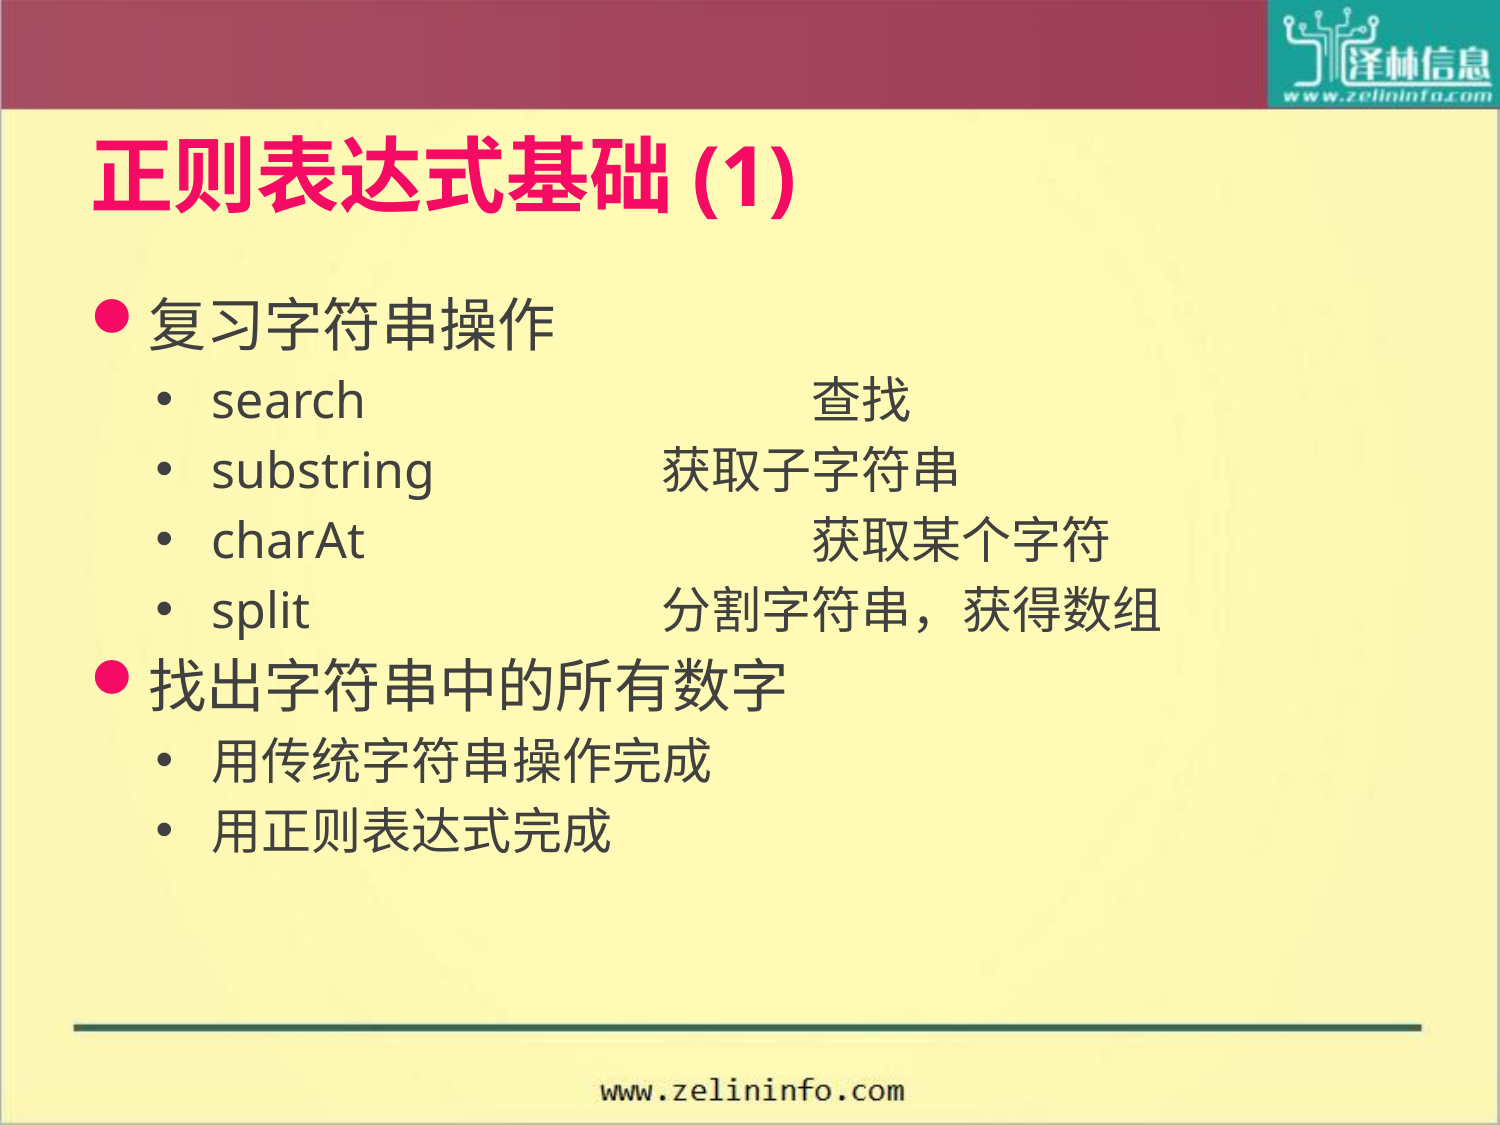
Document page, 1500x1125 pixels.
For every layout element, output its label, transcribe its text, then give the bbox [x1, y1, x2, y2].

title 正则表达式基础(1) [75, 79, 1425, 268]
picture [0, 0, 1500, 1125]
list 复习字符串操作 search 查找 substring 获取子字符串 charAt 获取某个字符 split 分割字符串，获得数组 找出字符串中的所有数字 用传统字符串操作完成 用正则表达式完成 [75, 280, 1425, 1024]
